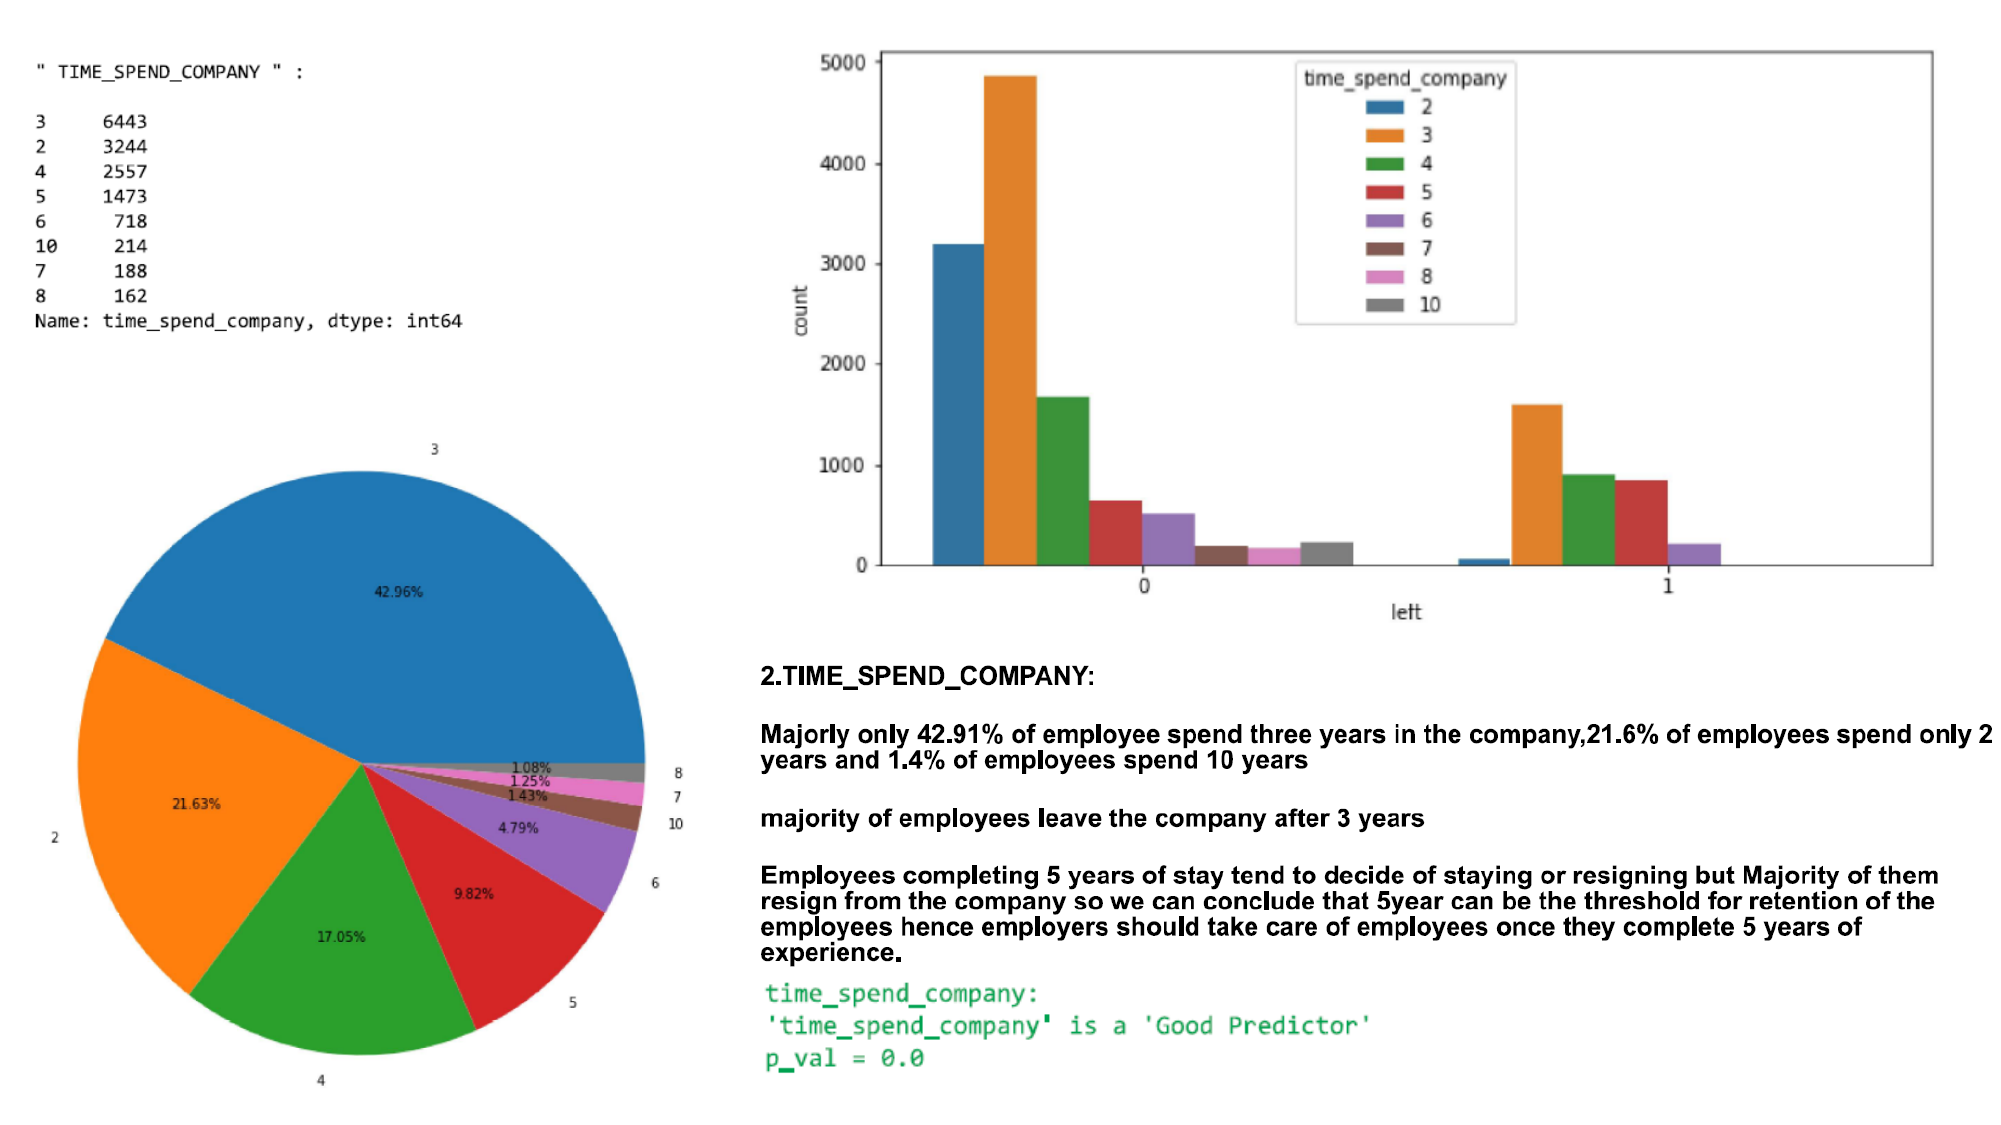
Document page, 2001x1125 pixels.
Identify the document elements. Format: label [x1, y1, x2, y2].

picture [0, 381, 719, 1116]
picture [19, 50, 475, 353]
picture [757, 655, 2000, 1092]
picture [784, 16, 1981, 640]
